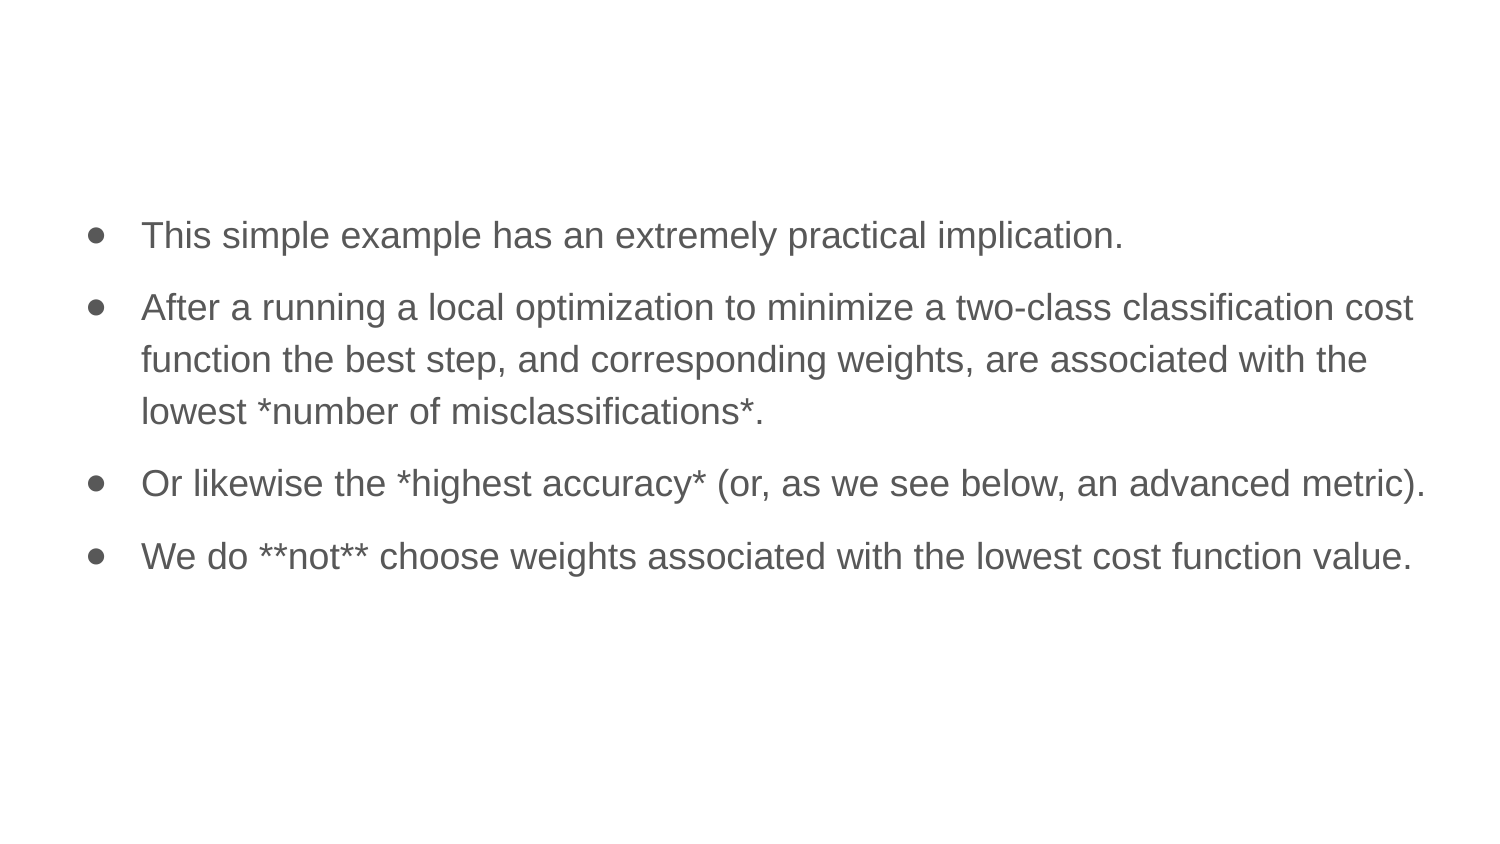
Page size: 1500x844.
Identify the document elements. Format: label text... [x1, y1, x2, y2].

list This simple example has an extremely practical implication. After a running a local optimization to minimize a two-class classification cost function the best step, and corresponding weights, are associated with the lowest *number of misclassifications*. Or likewise the *highest accuracy* (or, as we see below, an advanced metric). We do **not** choose weights associated with the lowest cost function value. [50, 188, 1450, 750]
